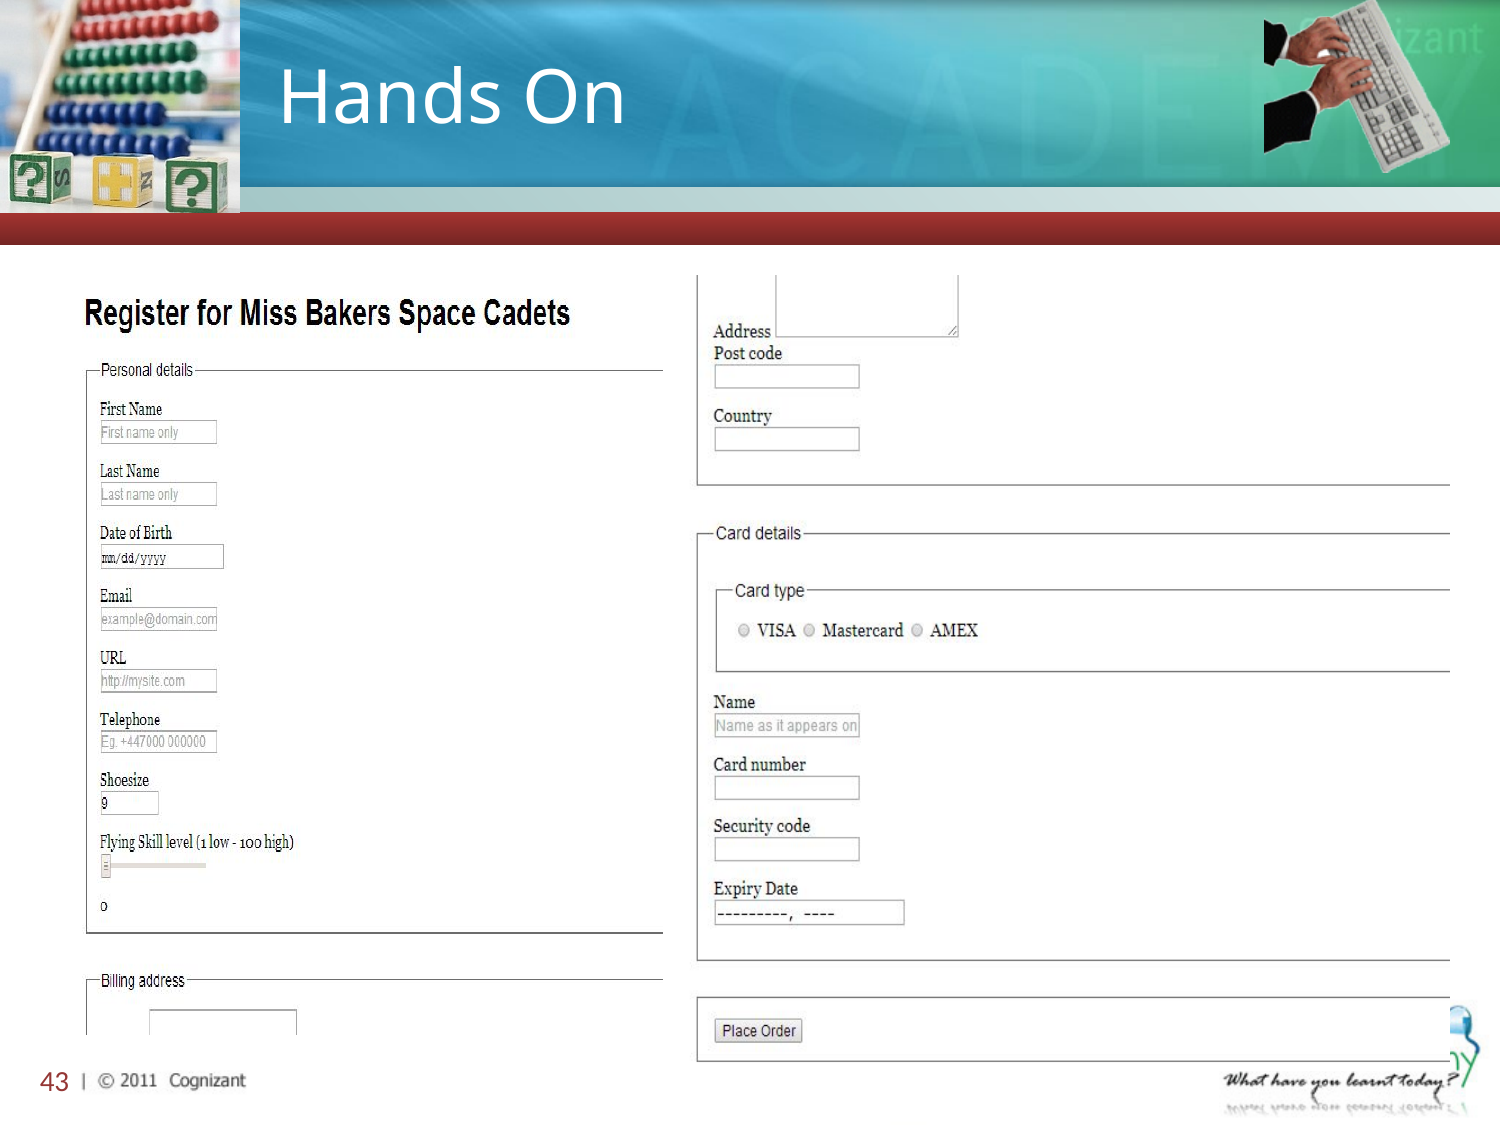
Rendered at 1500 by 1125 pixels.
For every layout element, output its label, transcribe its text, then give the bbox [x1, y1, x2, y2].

picture [1263, 0, 1451, 173]
picture [0, 245, 1500, 1125]
slide_number 43 [24, 1054, 100, 1100]
picture [0, 0, 262, 213]
title Hands On [262, 0, 1500, 188]
